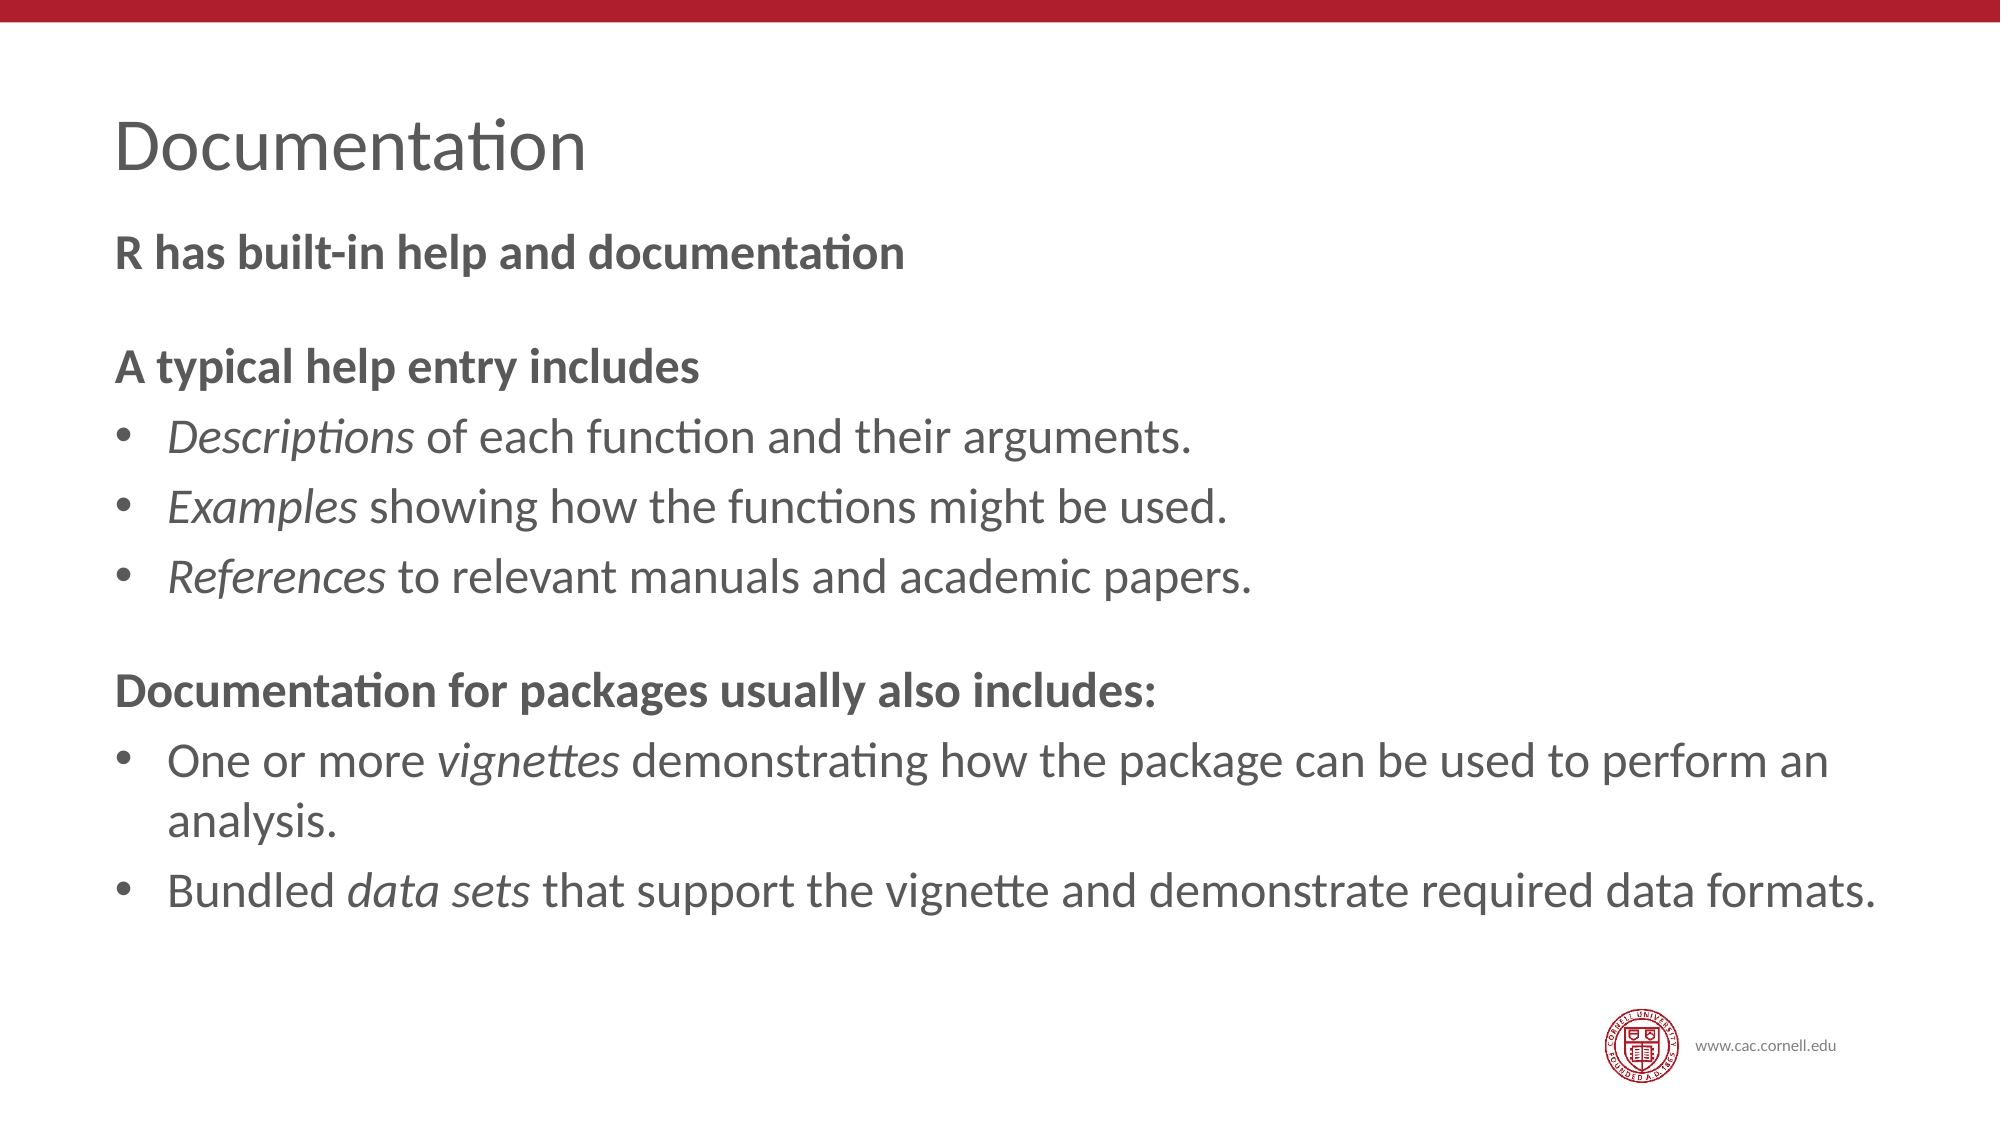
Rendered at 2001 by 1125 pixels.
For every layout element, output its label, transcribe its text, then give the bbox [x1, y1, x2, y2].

list R has built-in help and documentation A typical help entry includes Descriptions of each function and their arguments. Examples showing how the functions might be used. References to relevant manuals and academic papers. Documentation for packages usually also includes: One or more vignettes demonstrating how the package can be used to perform an analysis. Bundled data sets that support the vignette and demonstrate required data formats. [99, 212, 1900, 988]
title Documentation [99, 87, 1900, 193]
picture [1602, 1007, 1681, 1084]
